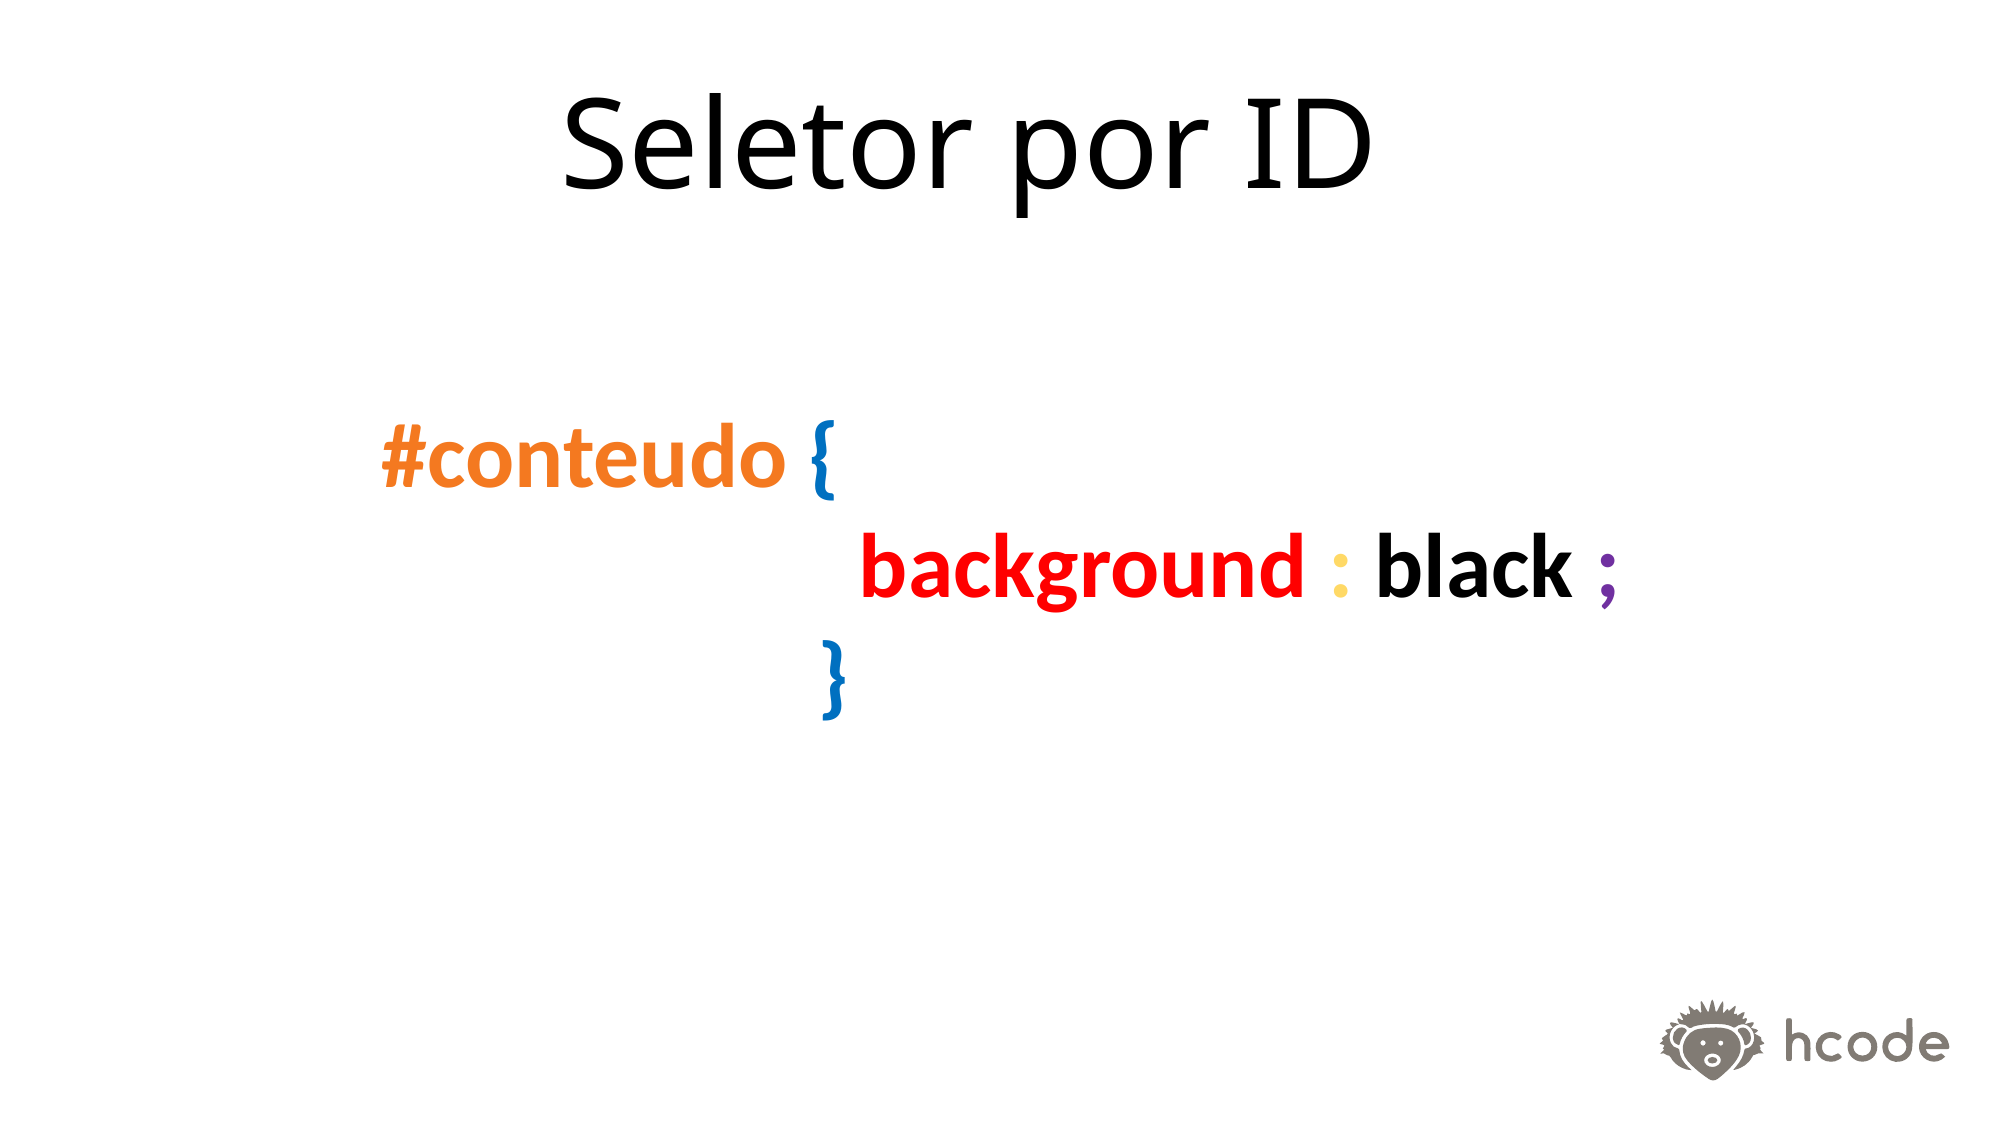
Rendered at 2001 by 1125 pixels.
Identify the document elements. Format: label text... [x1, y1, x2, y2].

text_box #conteudo { background : black ; } [366, 388, 1636, 733]
text_box Seletor por ID [119, 56, 1819, 221]
picture [1659, 999, 1950, 1081]
